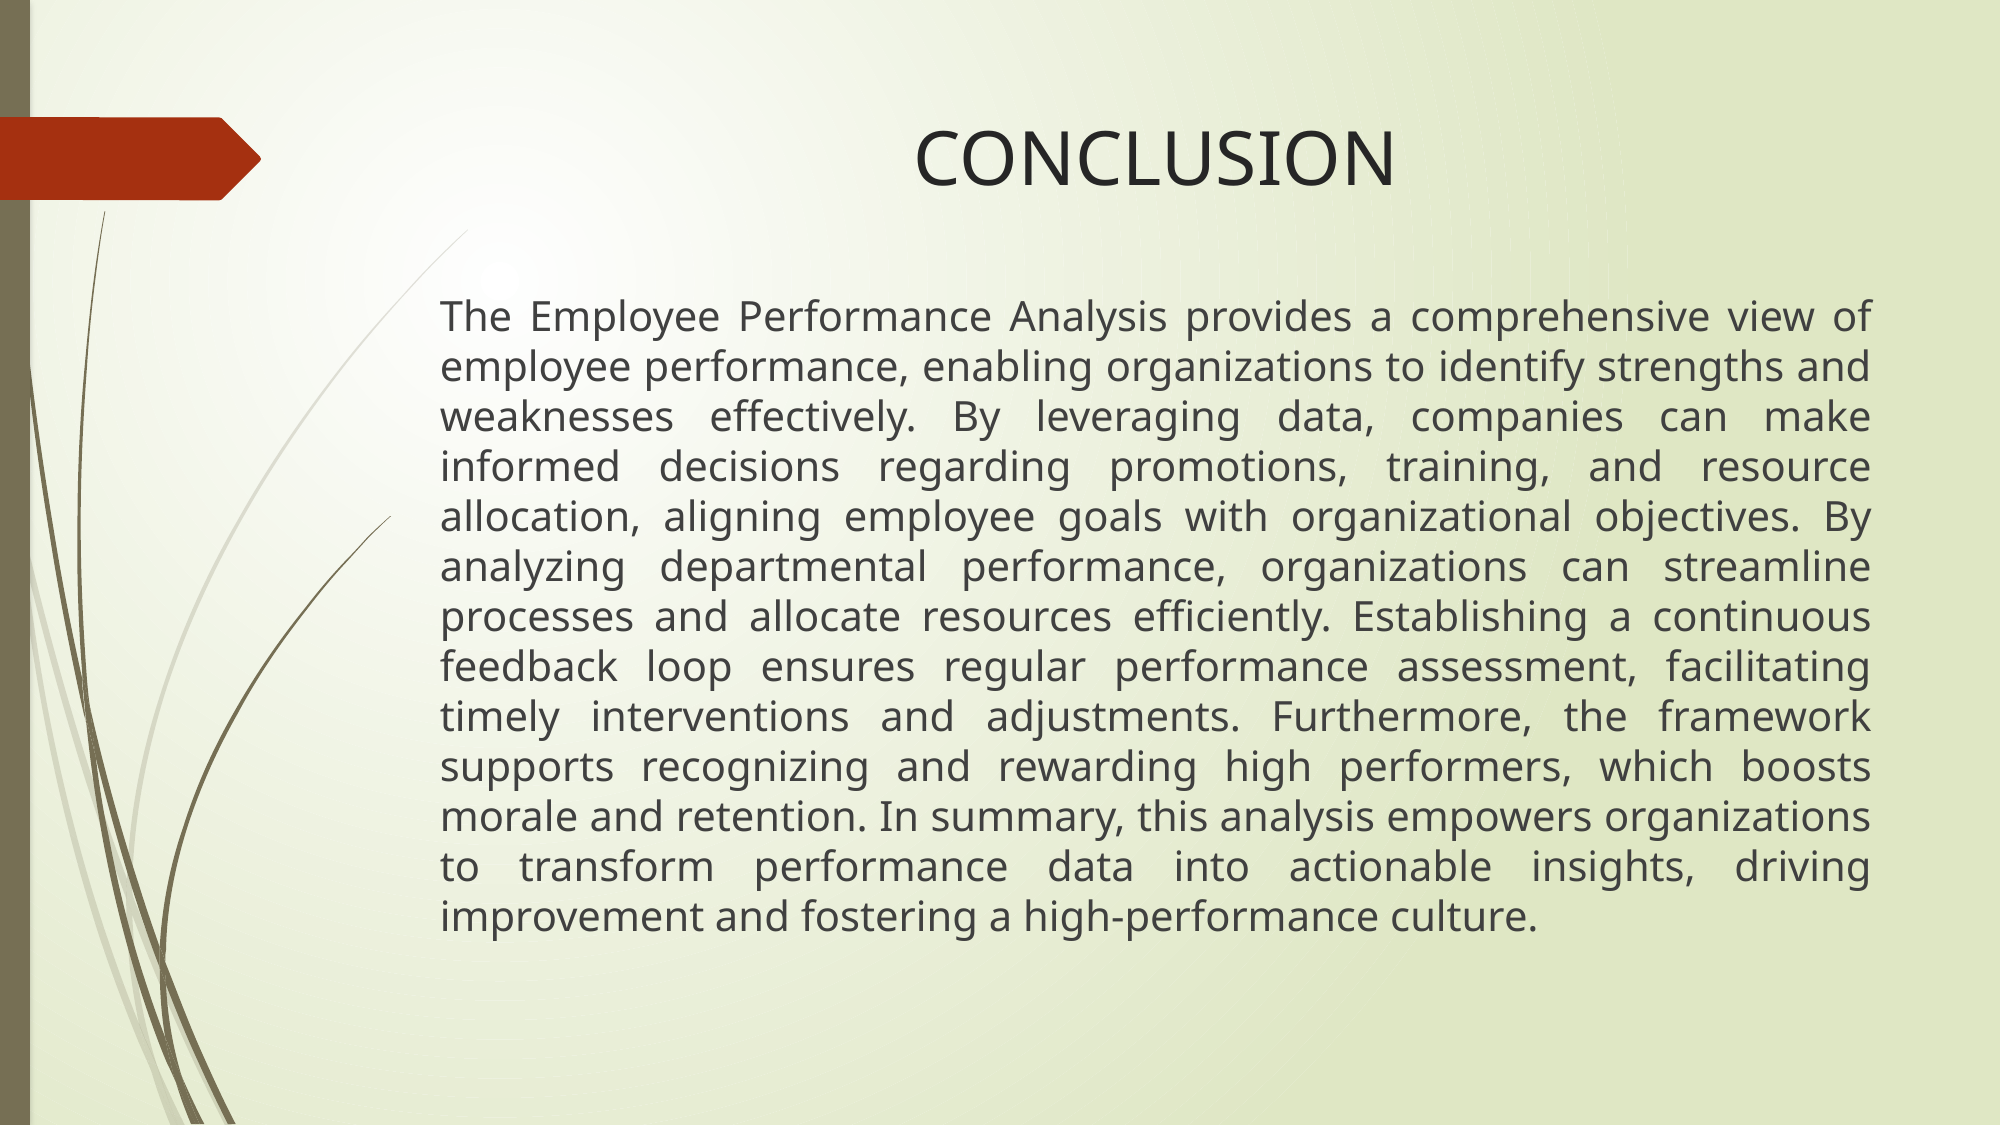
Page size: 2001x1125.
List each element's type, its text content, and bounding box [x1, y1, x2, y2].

list The Employee Performance Analysis provides a comprehensive view of employee performance, enabling organizations to identify strengths and weaknesses effectively. By leveraging data, companies can make informed decisions regarding promotions, training, and resource allocation, aligning employee goals with organizational objectives. By analyzing departmental performance, organizations can streamline processes and allocate resources efficiently. Establishing a continuous feedback loop ensures regular performance assessment, facilitating timely interventions and adjustments. Furthermore, the framework supports recognizing and rewarding high performers, which boosts morale and retention. In summary, this analysis empowers organizations to transform performance data into actionable insights, driving improvement and fostering a high-performance culture. [424, 281, 1888, 970]
title CONCLUSION [425, 102, 1888, 227]
